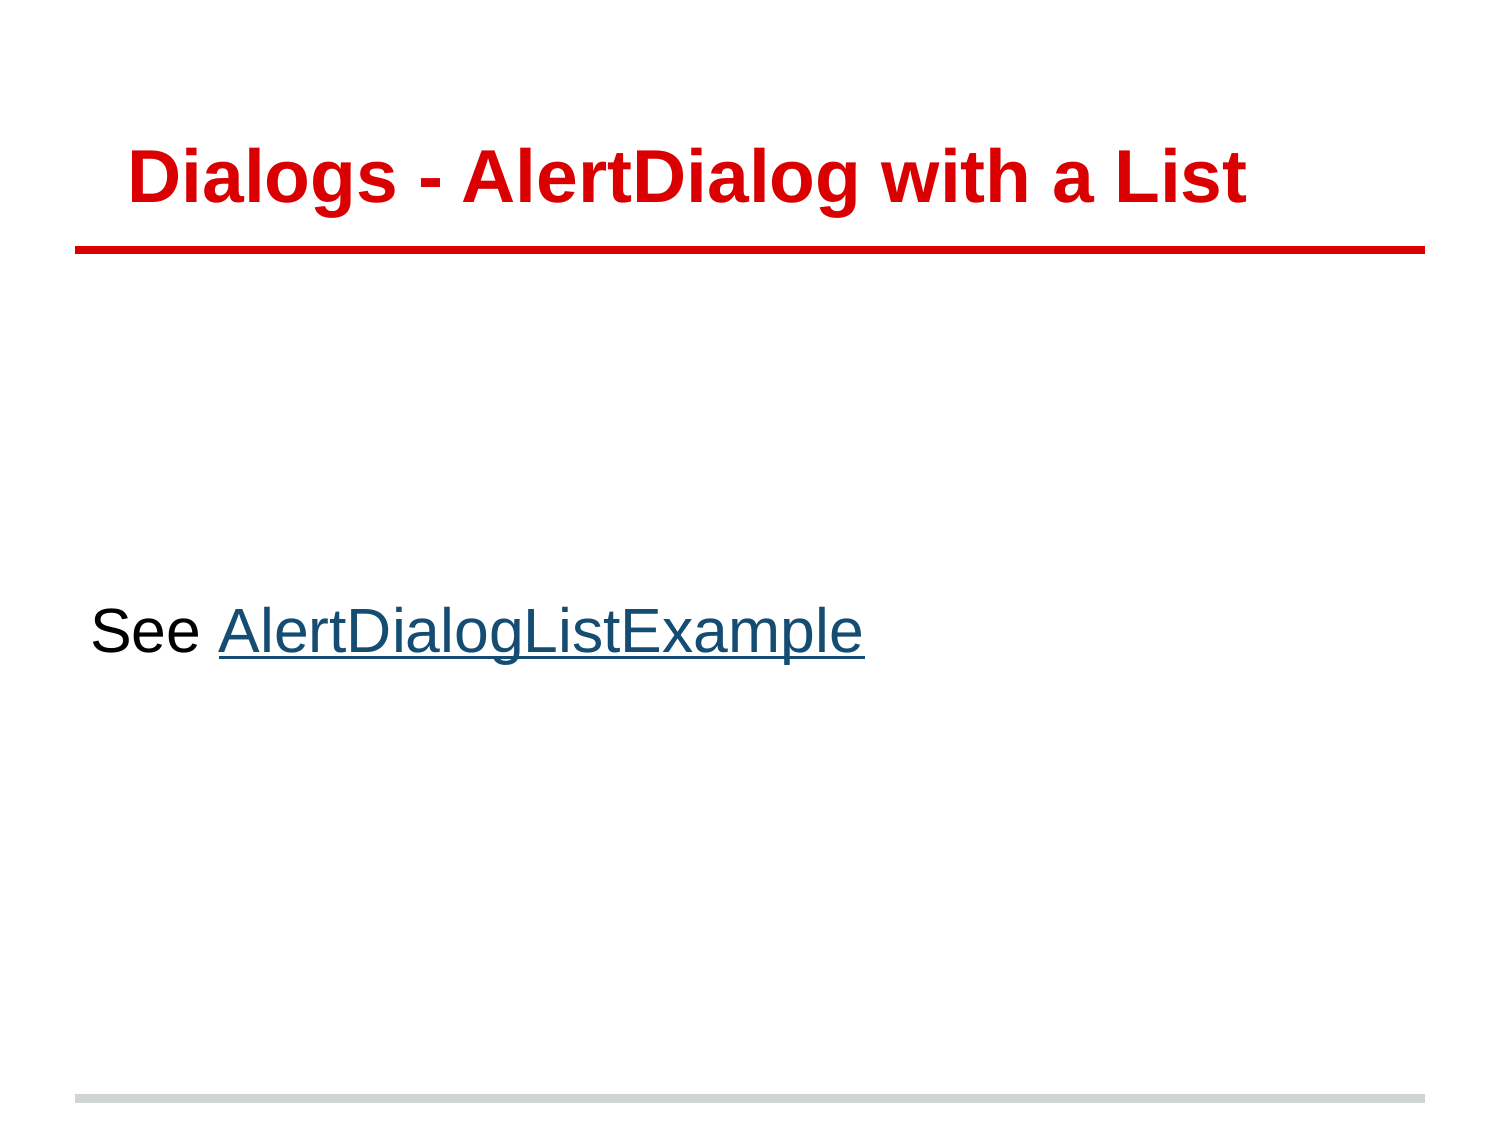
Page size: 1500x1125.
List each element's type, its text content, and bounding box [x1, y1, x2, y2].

list See AlertDialogListExample [75, 262, 1425, 1078]
title Dialogs - AlertDialog with a List [75, 45, 1425, 233]
